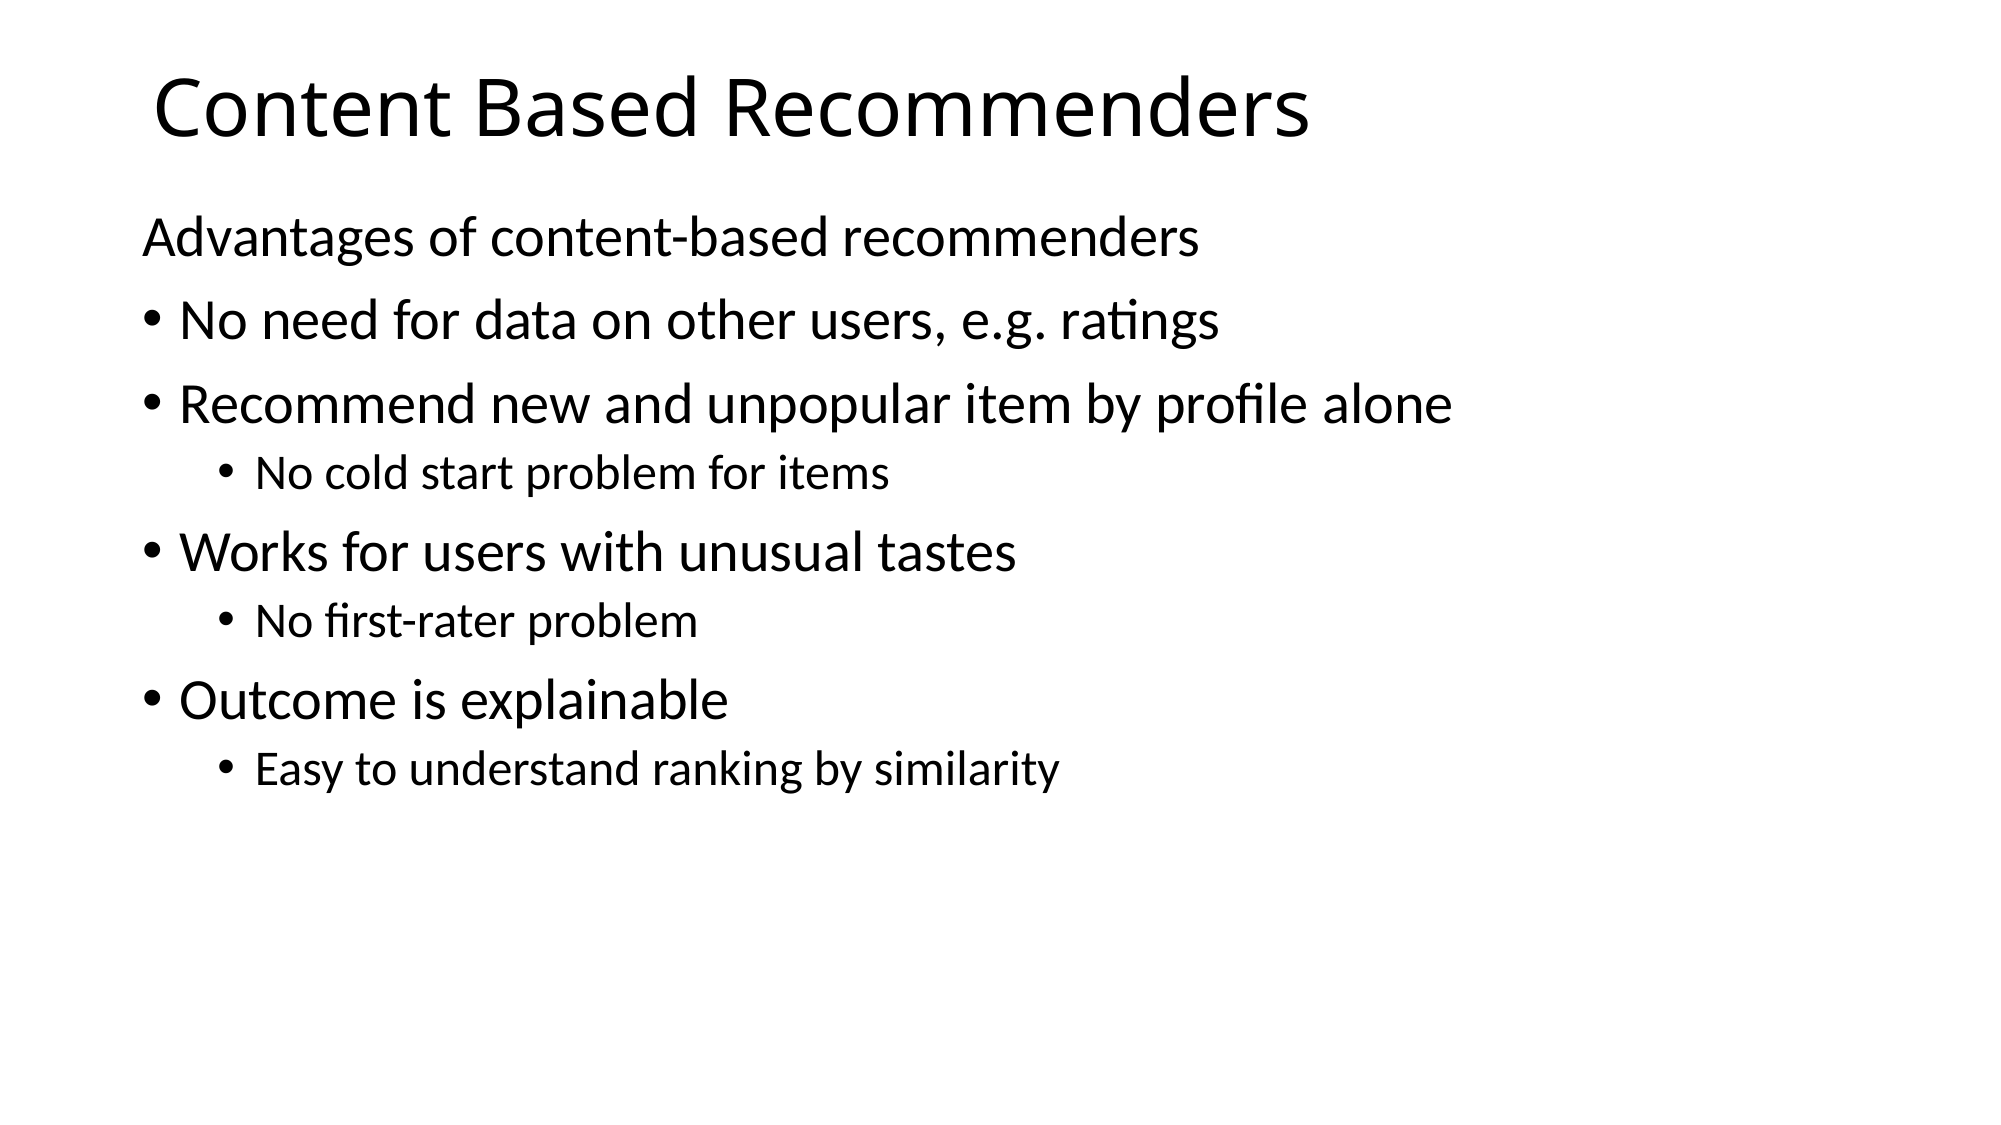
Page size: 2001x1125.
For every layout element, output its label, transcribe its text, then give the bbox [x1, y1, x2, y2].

list Advantages of content-based recommenders No need for data on other users, e.g. ratings Recommend new and unpopular item by profile alone No cold start problem for items Works for users with unusual tastes No first-rater problem Outcome is explainable Easy to understand ranking by similarity [127, 198, 1853, 1092]
title Content Based Recommenders [137, 59, 1863, 162]
